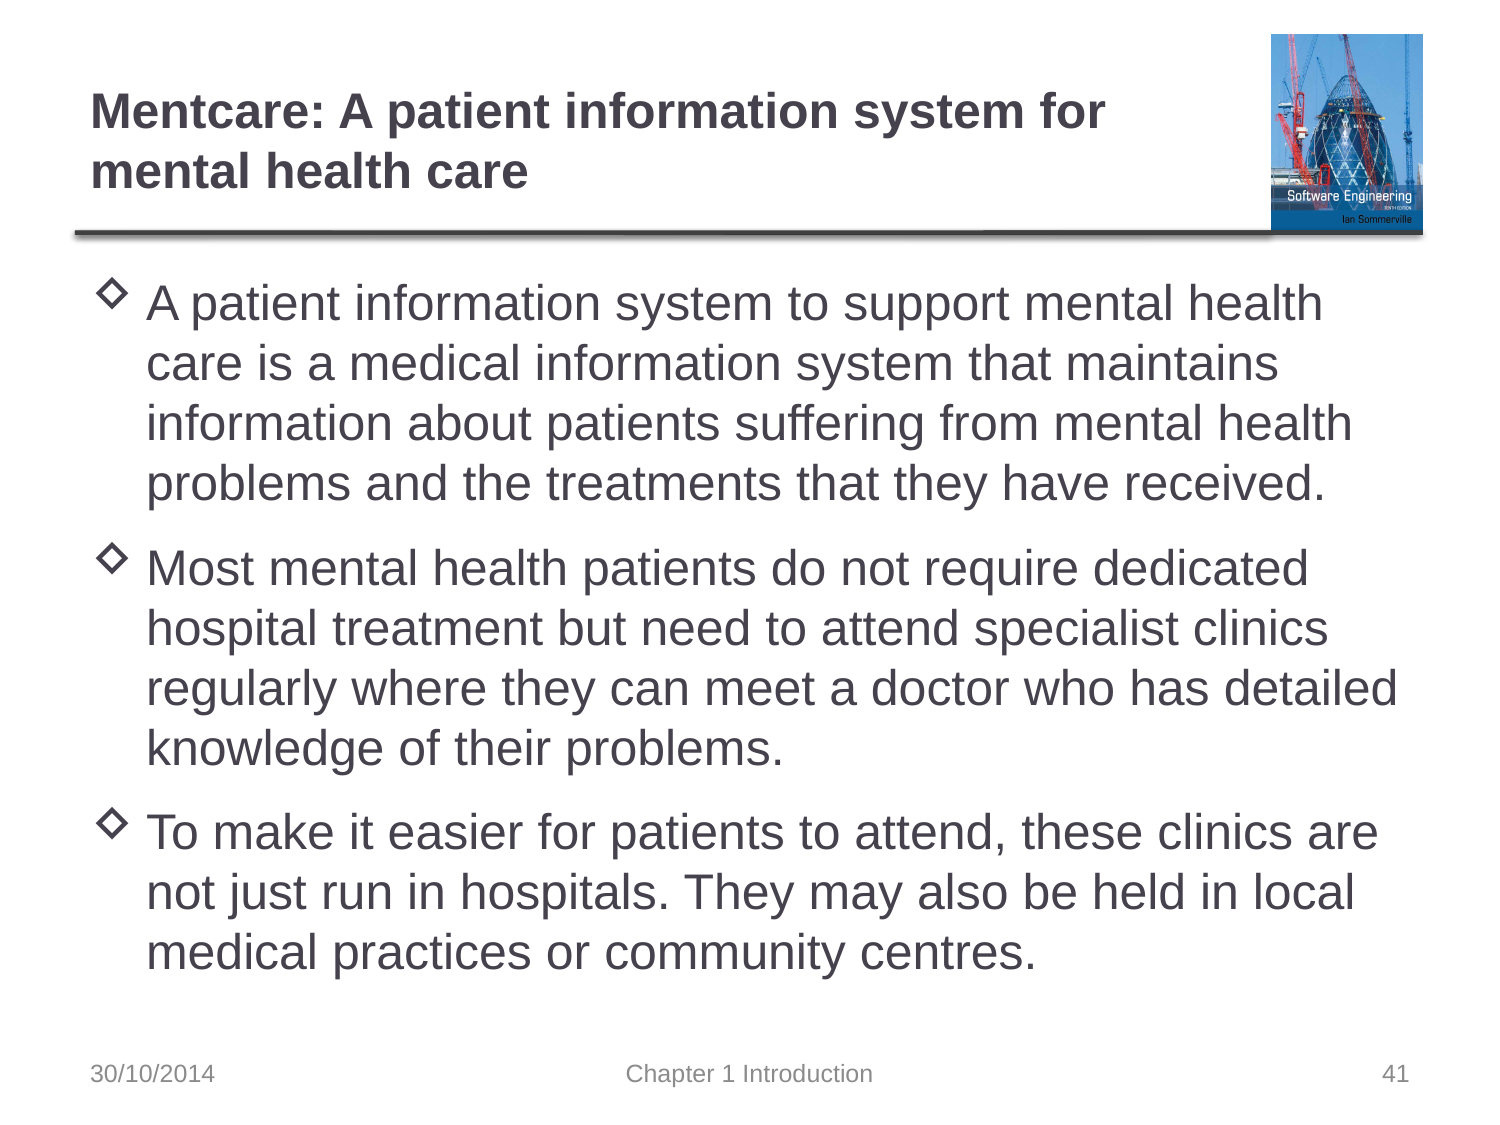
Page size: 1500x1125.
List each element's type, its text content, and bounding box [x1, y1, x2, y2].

title Mentcare: A patient information system for mental health care [74, 44, 1272, 233]
footer Chapter 1 Introduction [512, 1042, 988, 1103]
picture [1271, 34, 1423, 230]
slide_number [75, 1042, 425, 1103]
slide_number 41 [1074, 1042, 1425, 1103]
list A patient information system to support mental health care is a medical information system that maintains information about patients suffering from mental health problems and the treatments that they have received. Most mental health patients do not require dedicated hospital treatment but need to attend specialist clinics regularly where they can meet a doctor who has detailed knowledge of their problems. To make it easier for patients to attend, these clinics are not just run in hospitals. They may also be held in local medical practices or community centres. [75, 262, 1425, 1005]
